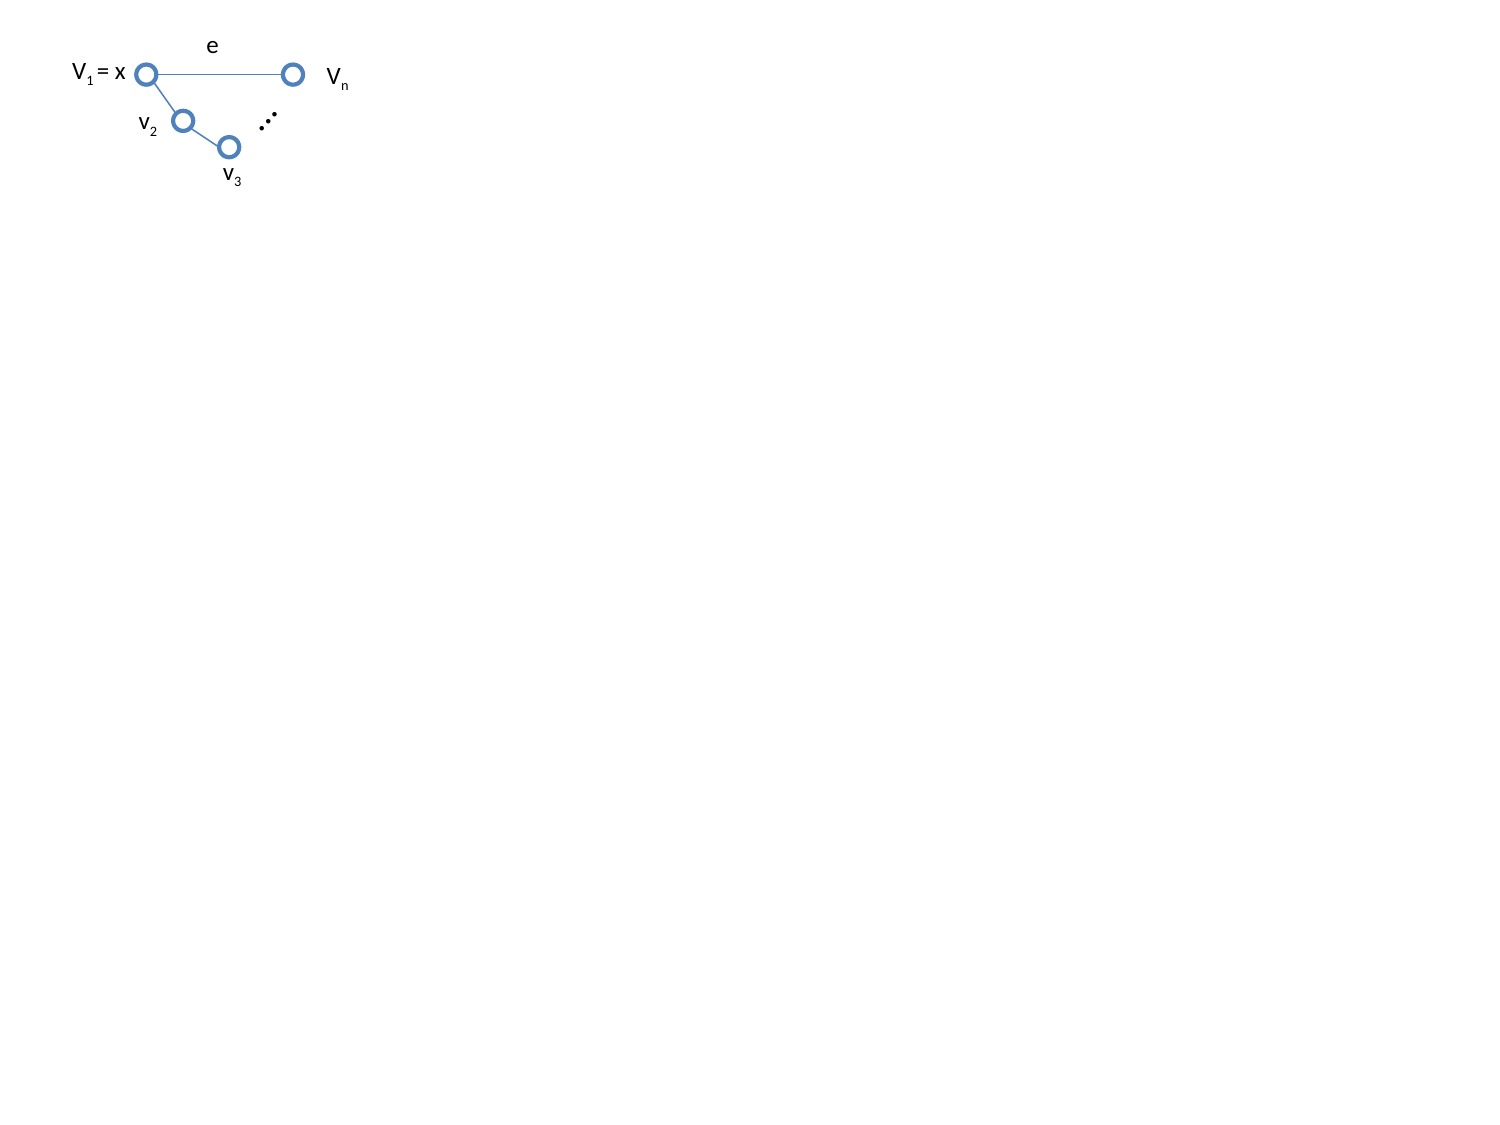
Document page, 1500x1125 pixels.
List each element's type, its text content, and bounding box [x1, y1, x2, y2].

text_box [141, 62, 159, 87]
text_box v3 [208, 148, 257, 198]
text_box [172, 108, 196, 134]
text_box e [191, 21, 234, 67]
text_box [153, 81, 177, 114]
text_box V1 = x [57, 46, 141, 96]
text_box Vn [311, 51, 364, 101]
text_box v2 [123, 97, 172, 147]
text_box [224, 135, 242, 148]
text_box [189, 127, 220, 148]
text_box ... [217, 82, 301, 155]
text_box [280, 62, 306, 87]
